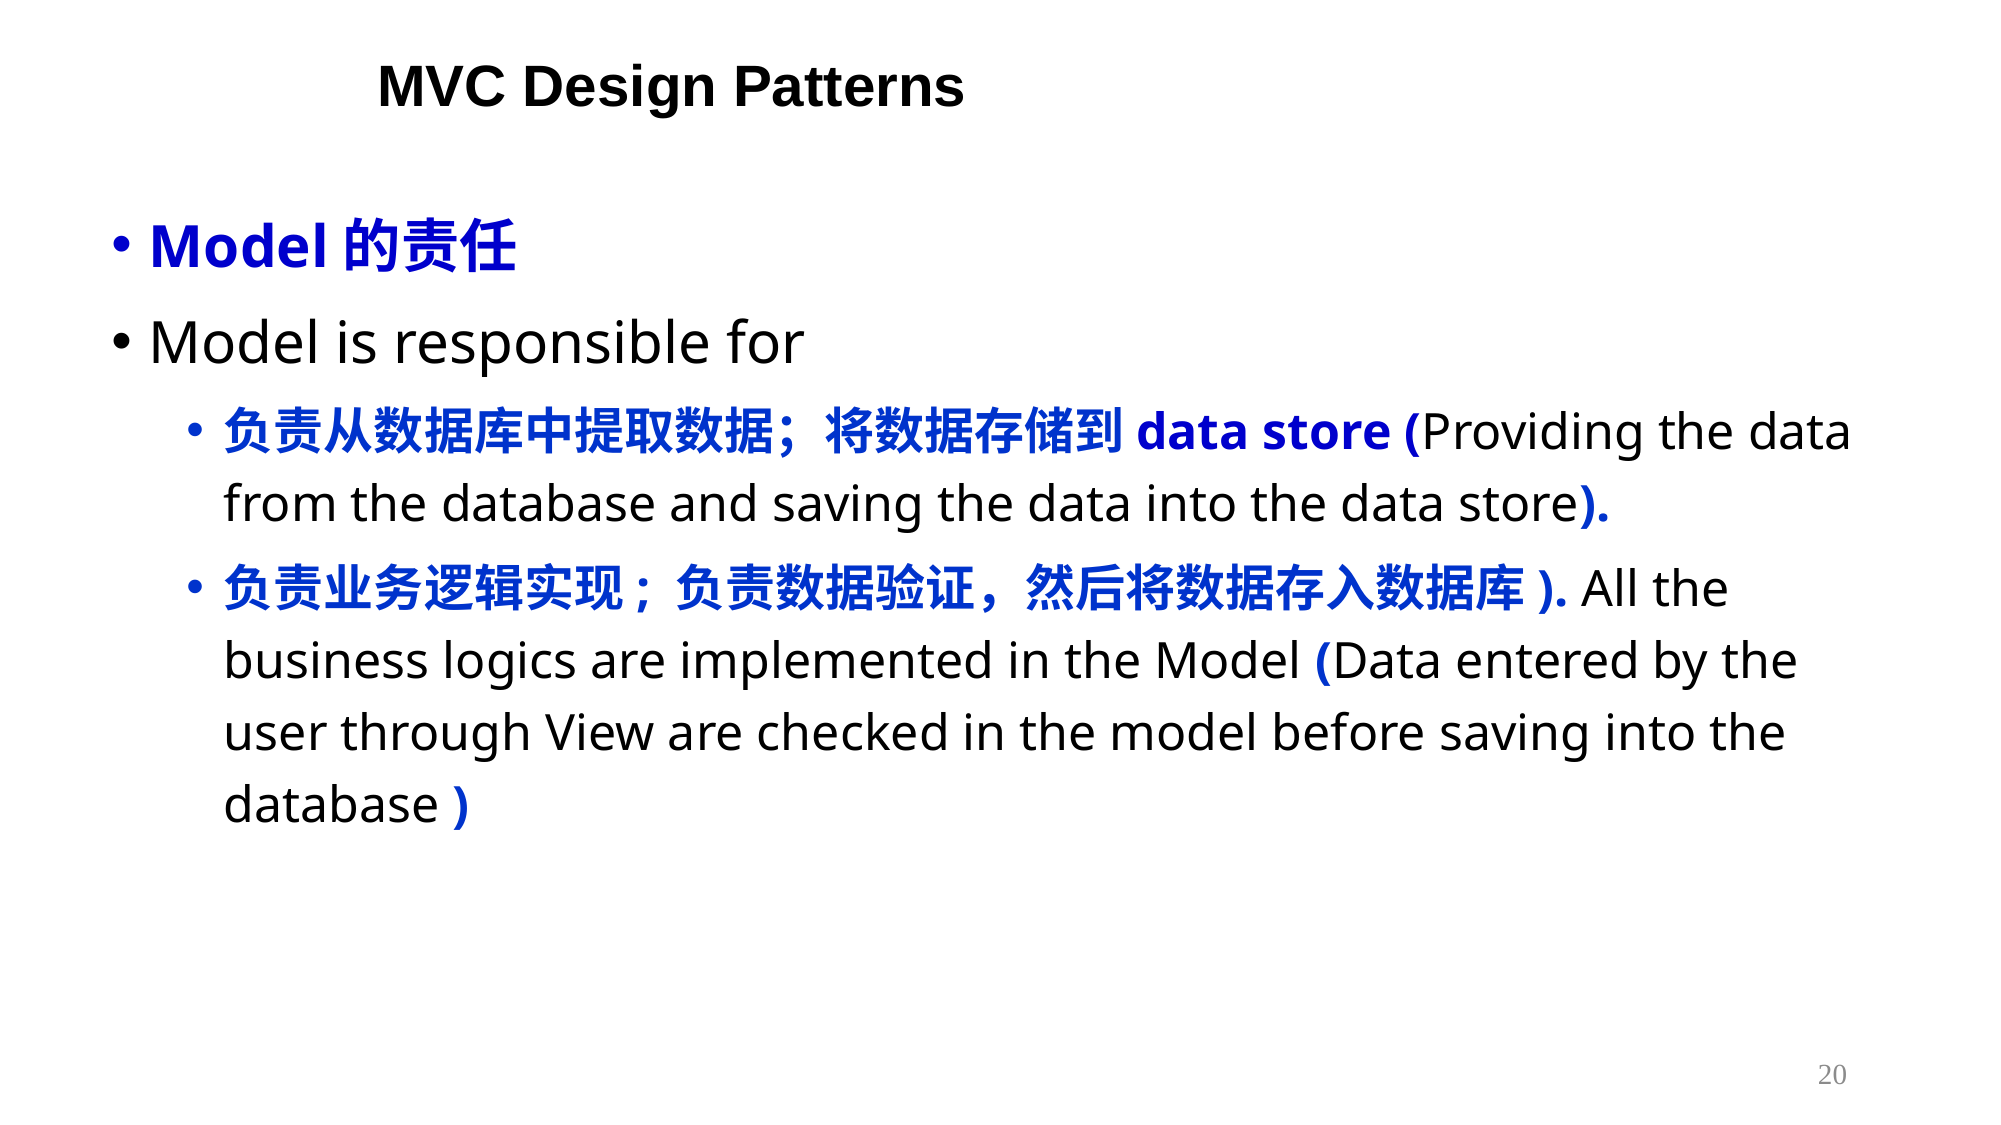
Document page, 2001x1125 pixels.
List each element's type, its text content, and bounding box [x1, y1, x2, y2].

slide_number 20 [1412, 1042, 1863, 1103]
title MVC Design Patterns [362, 37, 1638, 138]
list Model的责任 Model is responsible for 负责从数据库中提取数据；将数据存储到data store (Providing the data from the database and saving the data into the data store). 负责业务逻辑实现; 负责数据验证，然后将数据存入数据库). All the business logics are implemented in the Model (Data entered by the user through View are checked in the model before saving into the database ) [96, 187, 1893, 899]
